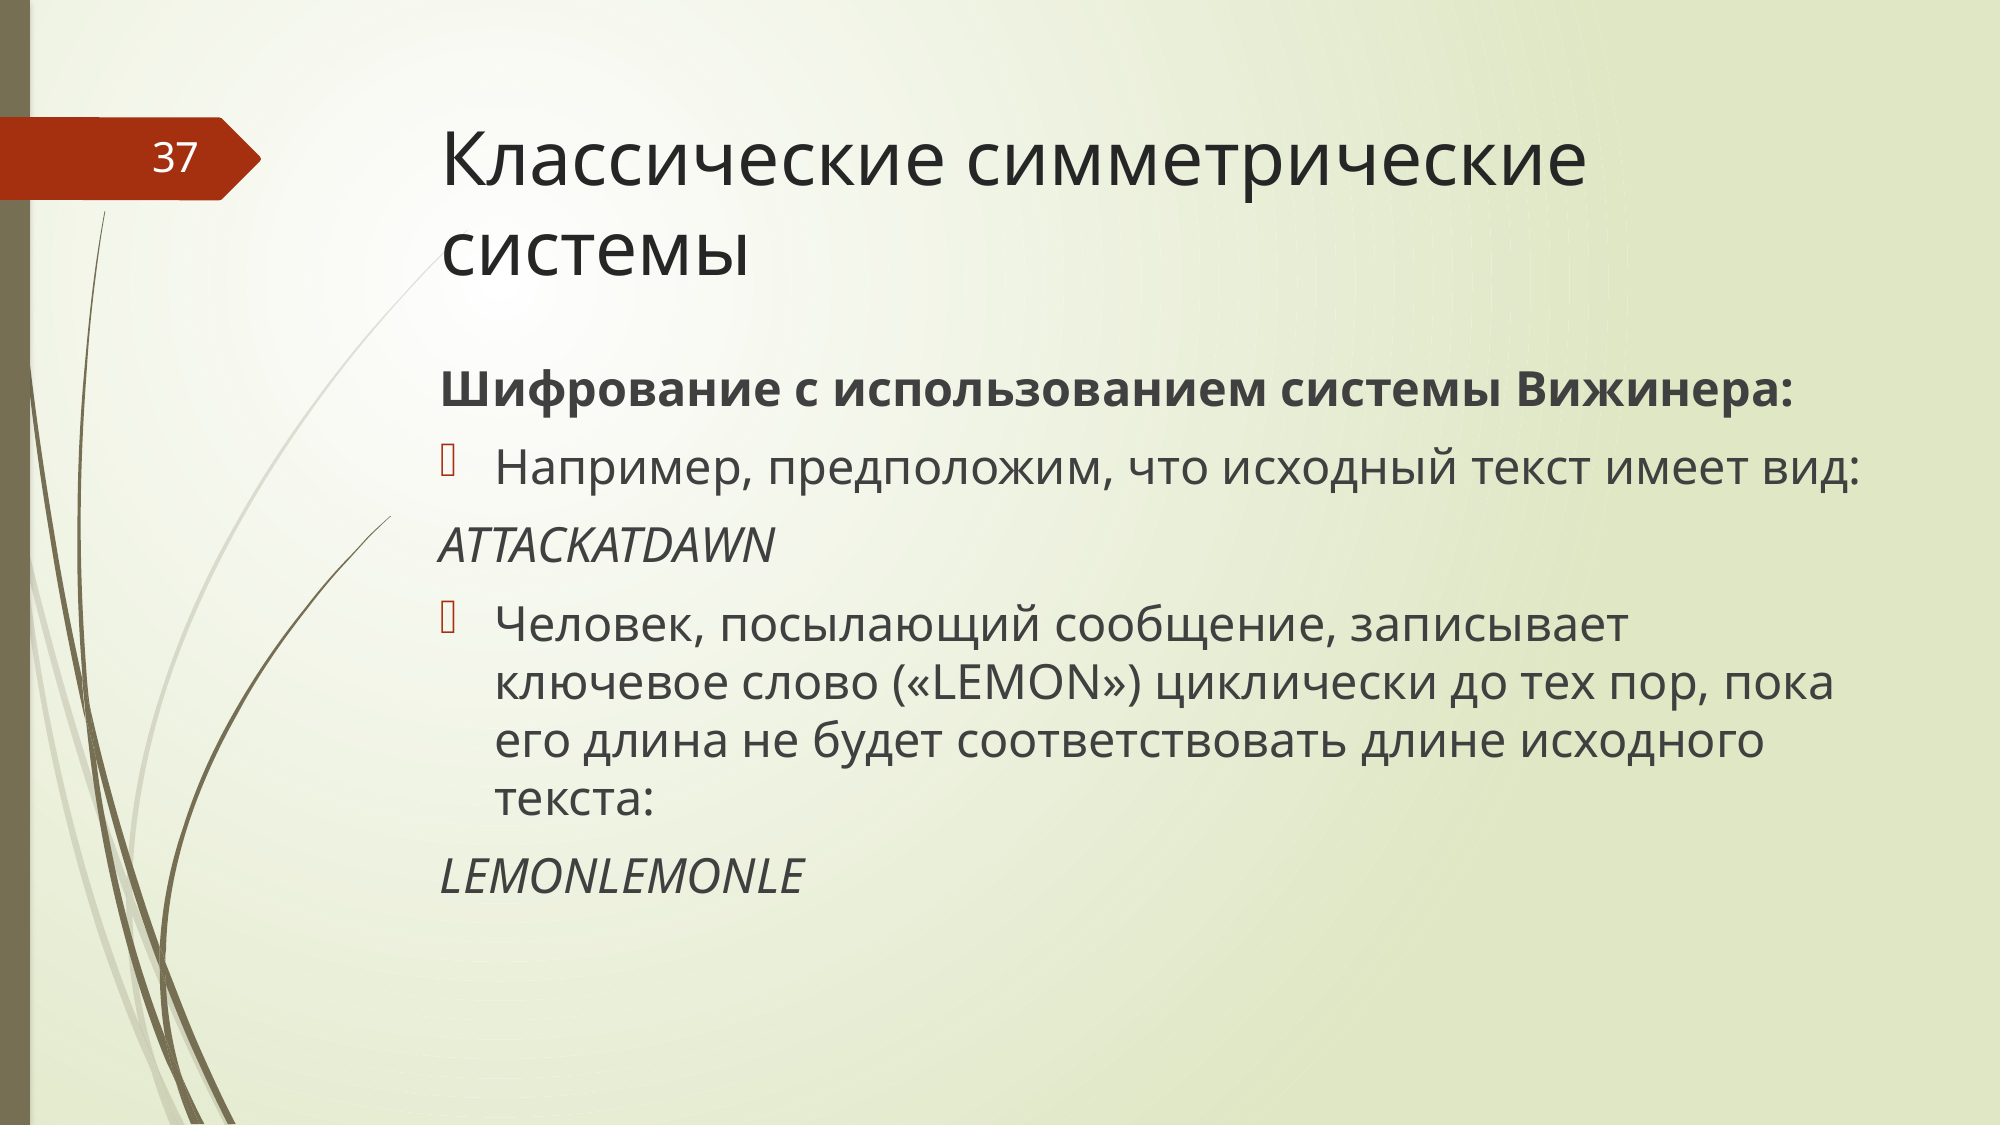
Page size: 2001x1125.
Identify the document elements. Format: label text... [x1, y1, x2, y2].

slide_number 37 [87, 129, 216, 190]
title Классические симметрические системы [425, 102, 1888, 313]
list Шифрование с использованием системы Вижинера: Например, предположим, что исходный текст имеет вид: ATTACKATDAWN Человек, посылающий сообщение, записывает ключевое слово («LEMON») циклически до тех пор, пока его длина не будет соответствовать длине исходного текста: LEMONLEMONLE [424, 350, 1888, 970]
